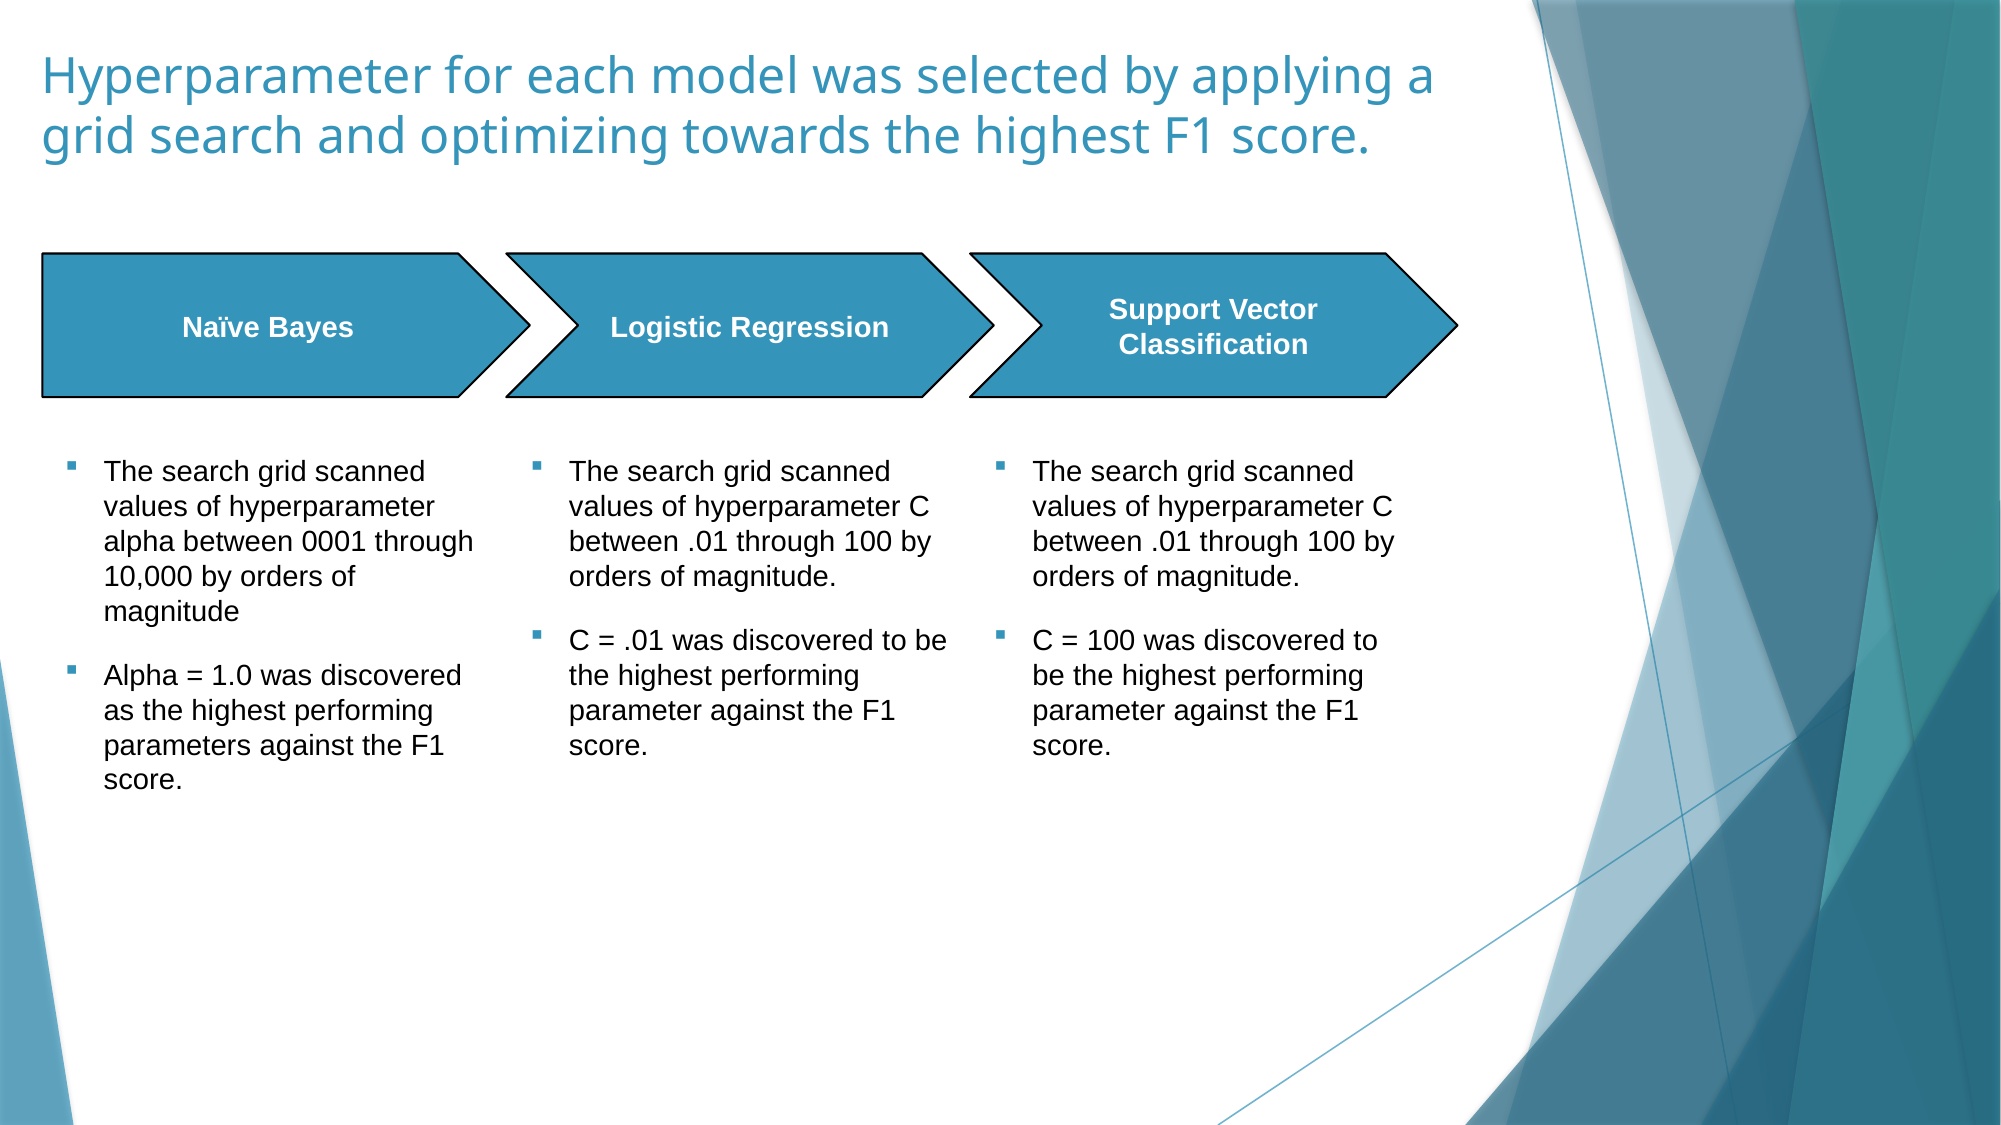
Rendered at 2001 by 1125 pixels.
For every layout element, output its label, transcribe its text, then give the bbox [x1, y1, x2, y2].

text_box The search grid scanned values of hyperparameter alpha between 0001 through 10,000 by orders of magnitude Alpha = 1.0 was discovered as the highest performing parameters against the F1 score. [65, 429, 489, 1015]
text_box Naïve Bayes [40, 251, 532, 399]
text_box Support Vector Classification [968, 251, 1459, 399]
text_box Logistic Regression [504, 251, 995, 399]
text_box The search grid scanned values of hyperparameter C between .01 through 100 by orders of magnitude. C = .01 was discovered to be the highest performing parameter against the F1 score. [530, 429, 954, 1015]
text_box The search grid scanned values of hyperparameter C between .01 through 100 by orders of magnitude. C = 100 was discovered to be the highest performing parameter against the F1 score. [993, 429, 1417, 1015]
text_box Hyperparameter for each model was selected by applying a grid search and optimizing towards the highest F1 score. [26, 35, 1473, 150]
